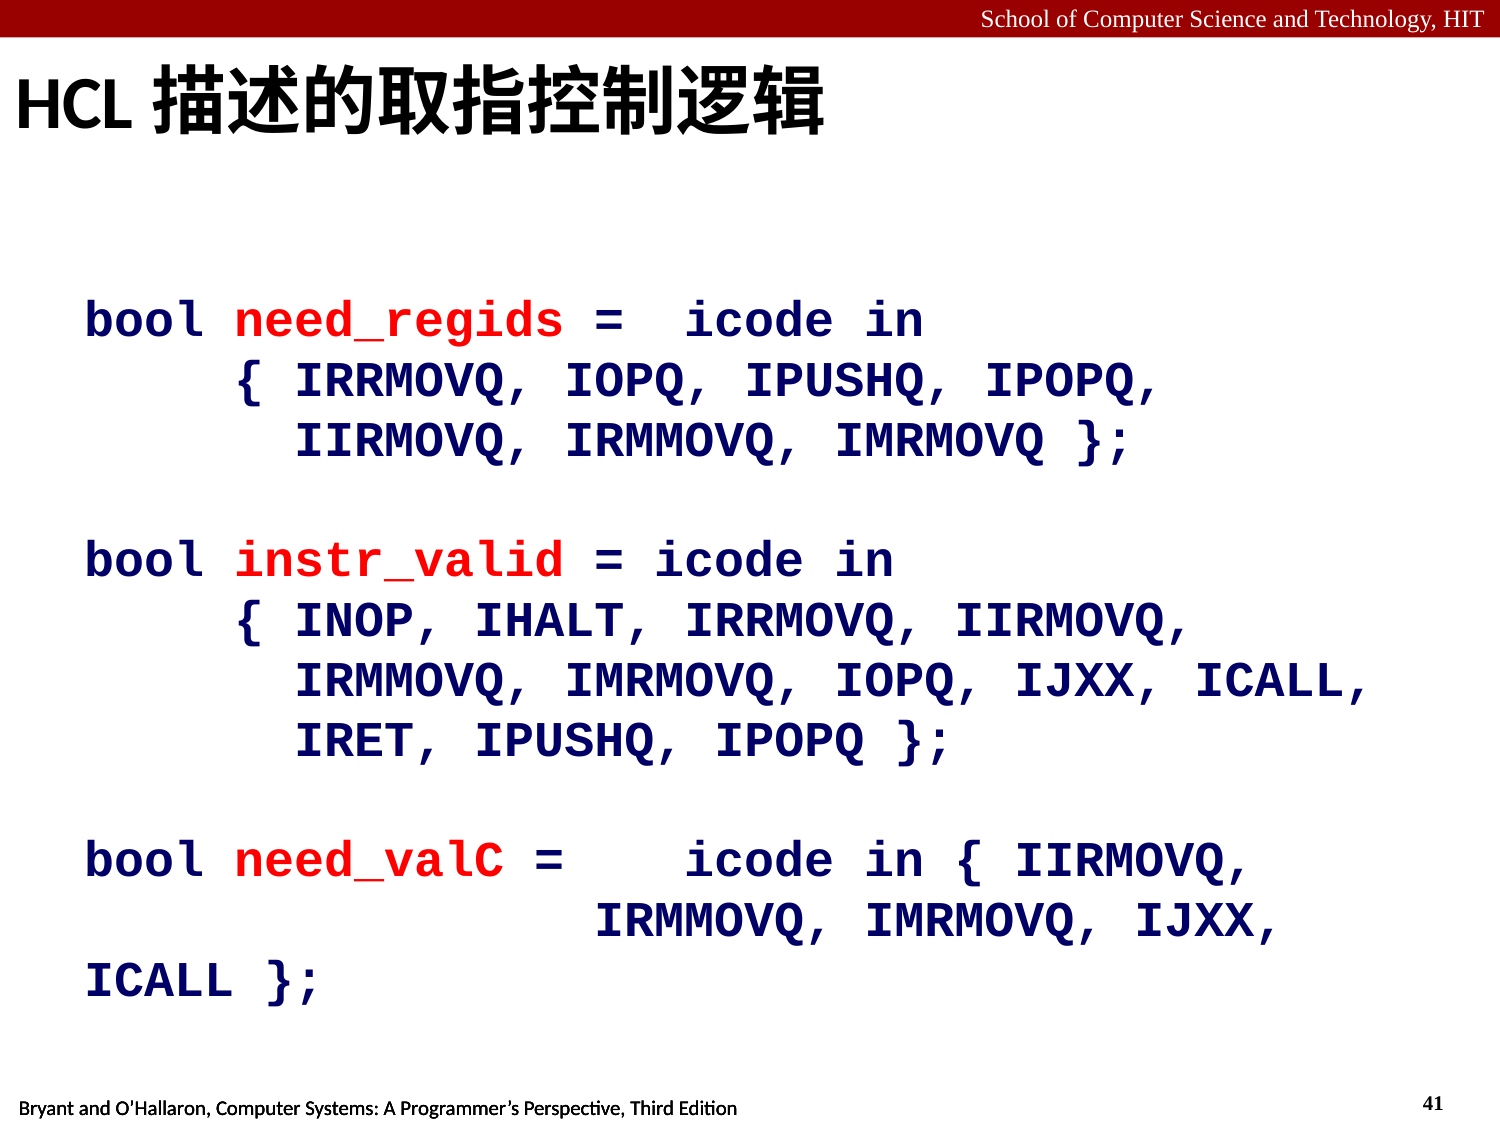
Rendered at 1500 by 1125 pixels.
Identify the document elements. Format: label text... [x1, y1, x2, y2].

title HCL描述的取指控制逻辑 [0, 0, 857, 198]
text_box bool need_regids = icode in { IRRMOVQ, IOPQ, IPUSHQ, IPOPQ, IIRMOVQ, IRMMOVQ, IMRMOVQ }; bool instr_valid = icode in { INOP, IHALT, IRRMOVQ, IIRMOVQ, IRMMOVQ, IMRMOVQ, IOPQ, IJXX, ICALL, IRET, IPUSHQ, IPOPQ }; bool need_valC = icode in { IIRMOVQ, IRMMOVQ, IMRMOVQ, IJXX, ICALL }; [76, 278, 1391, 1014]
